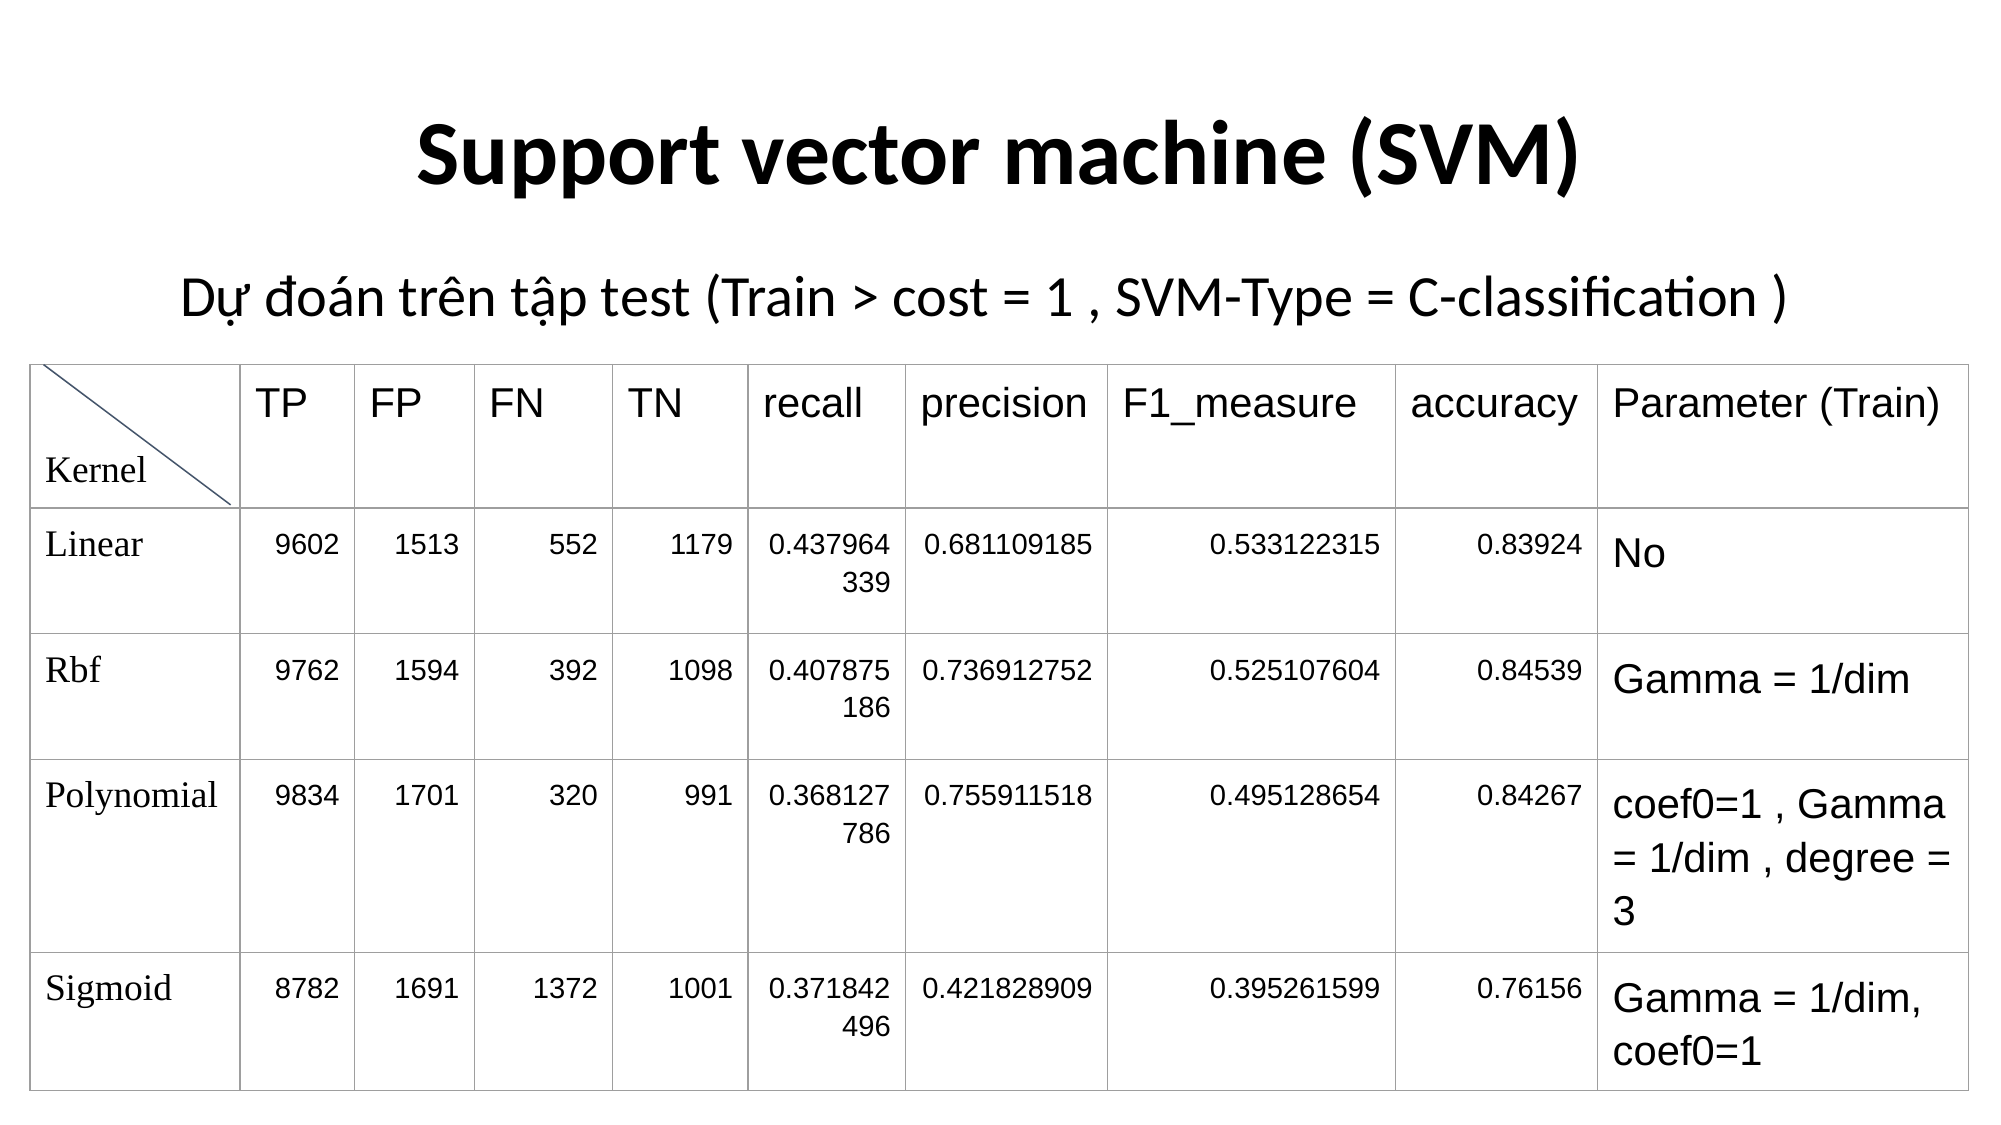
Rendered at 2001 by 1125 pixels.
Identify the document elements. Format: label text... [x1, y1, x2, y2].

title Support vector machine (SVM) [249, 62, 1750, 212]
table_cell Polynomial [31, 760, 239, 952]
table_cell 1594 [355, 634, 474, 759]
table_cell 1001 [613, 953, 747, 1090]
table_cell 0.395261599 [1108, 953, 1395, 1090]
table_header Kernel [31, 365, 41, 507]
table_cell 9762 [241, 634, 354, 759]
table_cell 0.76156 [1396, 953, 1597, 1090]
table_cell 1513 [355, 509, 474, 633]
table_cell 0.525107604 [1108, 634, 1395, 759]
table_cell 0.533122315 [1108, 509, 1395, 633]
table_cell 392 [475, 634, 612, 759]
table_cell 8782 [241, 953, 354, 1090]
table_cell Linear [31, 509, 239, 633]
table_cell Rbf [31, 634, 239, 759]
subtitle Dự đoán trên tập test (Train > cost = 1 , SVM-Type = C-classification ) [127, 258, 1820, 364]
table_cell No [1598, 509, 1968, 633]
table_header Kernel [232, 365, 239, 507]
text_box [43, 364, 231, 506]
table_cell Gamma = 1/dim, coef0=1 [1598, 953, 1968, 1090]
table_cell 0.407875186 [749, 634, 905, 759]
table_cell 1179 [613, 509, 747, 633]
table_cell 0.437964339 [749, 509, 905, 633]
table_cell coef0=1 , Gamma = 1/dim , degree = 3 [1598, 760, 1968, 952]
table_header FP [355, 365, 474, 507]
table_cell 0.368127786 [749, 760, 905, 952]
table_cell 9602 [241, 509, 354, 633]
table_cell 0.371842496 [749, 953, 905, 1090]
table_cell 320 [475, 760, 612, 952]
table_cell 1098 [613, 634, 747, 759]
table_cell 0.495128654 [1108, 760, 1395, 952]
table_header TN [613, 365, 747, 507]
table_cell 0.755911518 [906, 760, 1107, 952]
table_header TP [241, 365, 354, 507]
table_header accuracy [1396, 365, 1597, 507]
table_header precision [906, 365, 1107, 507]
table_cell 1701 [355, 760, 474, 952]
table_header Parameter (Train) [1598, 365, 1968, 507]
table_cell 552 [475, 509, 612, 633]
table_cell 0.83924 [1396, 509, 1597, 633]
table_cell 1372 [475, 953, 612, 1090]
table_cell Sigmoid [31, 953, 239, 1090]
table_cell 0.736912752 [906, 634, 1107, 759]
table_cell 991 [613, 760, 747, 952]
table_cell Gamma = 1/dim [1598, 634, 1968, 759]
table_cell 9834 [241, 760, 354, 952]
table_cell 0.681109185 [906, 509, 1107, 633]
table_cell 0.421828909 [906, 953, 1107, 1090]
table_cell 0.84539 [1396, 634, 1597, 759]
table_cell 0.84267 [1396, 760, 1597, 952]
table_header recall [749, 365, 905, 507]
table_header F1_measure [1108, 365, 1395, 507]
table_header FN [475, 365, 612, 507]
table_cell 1691 [355, 953, 474, 1090]
